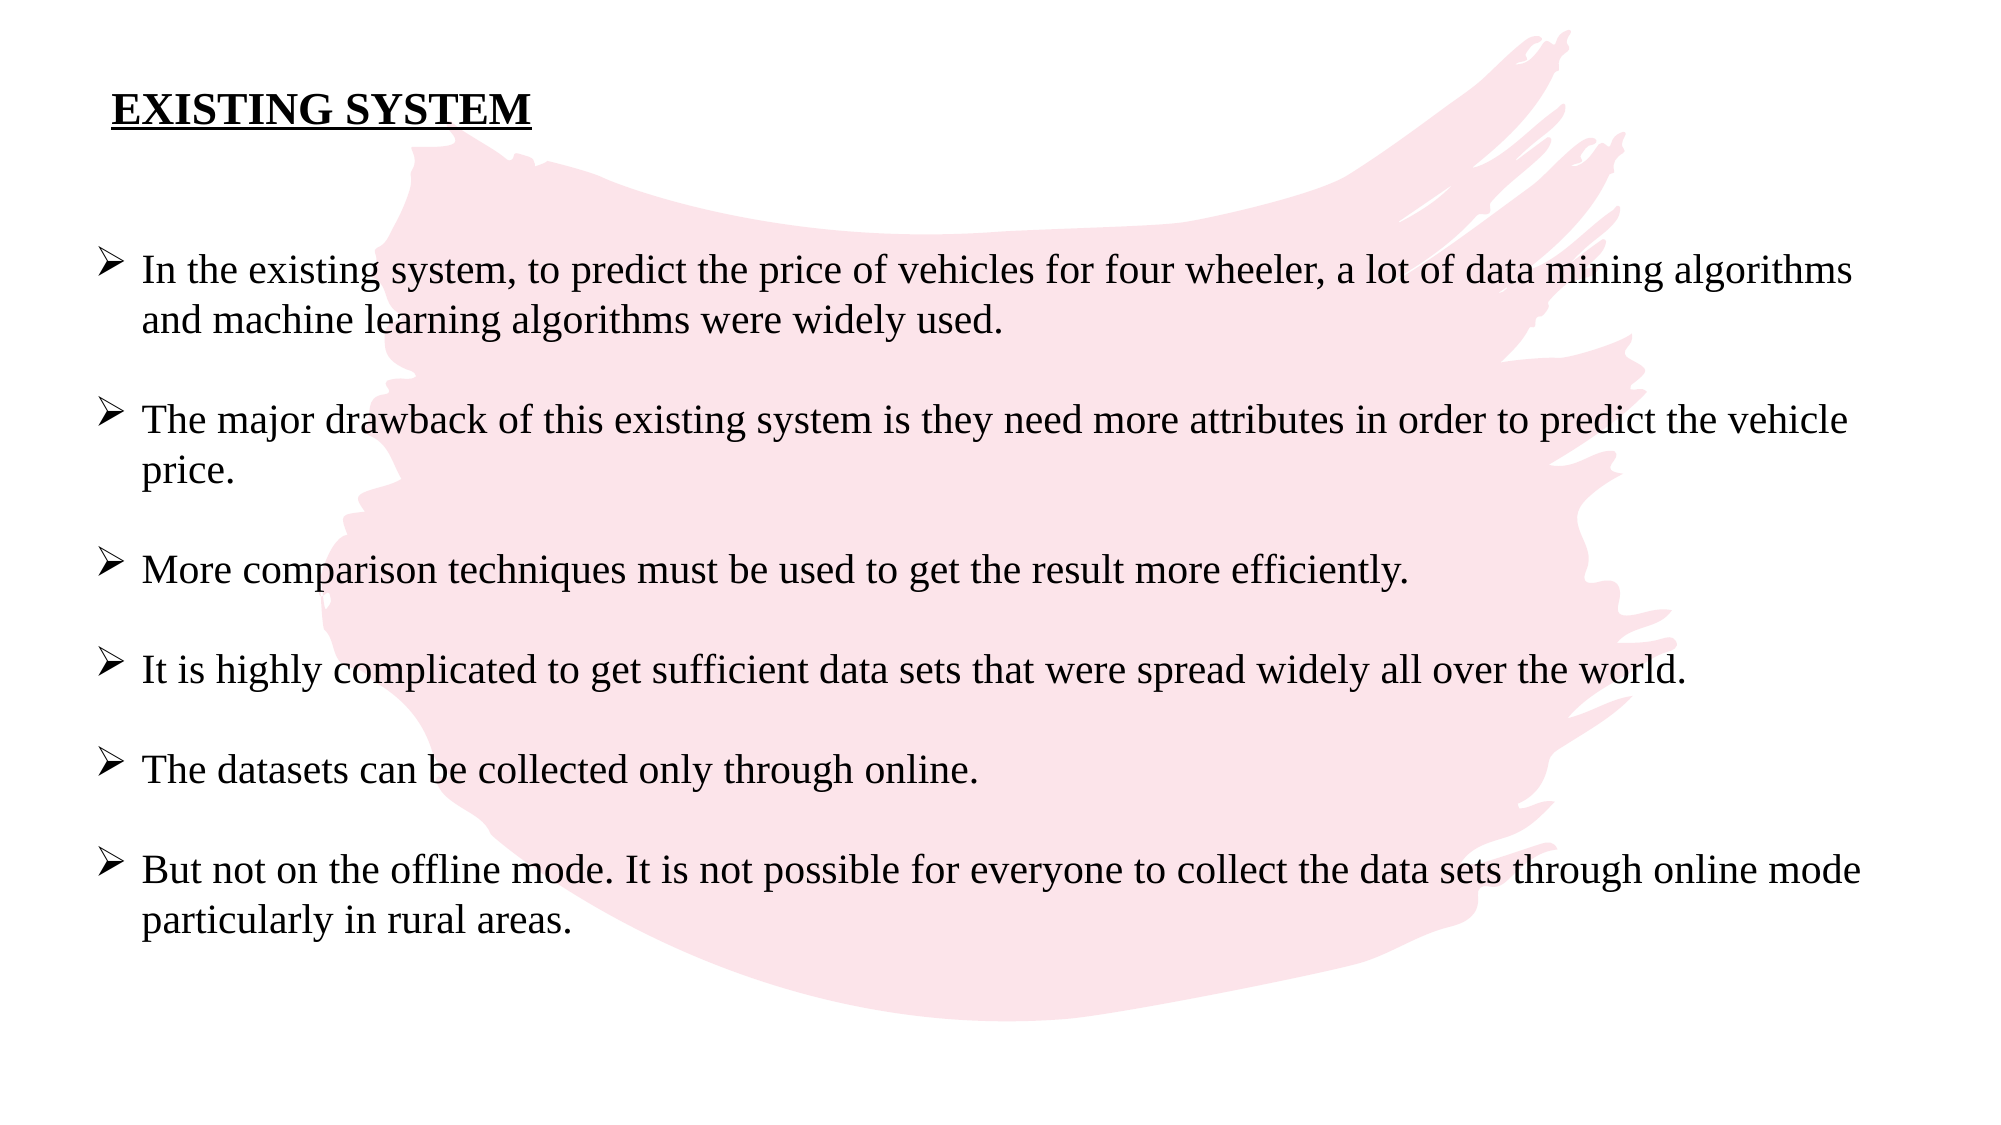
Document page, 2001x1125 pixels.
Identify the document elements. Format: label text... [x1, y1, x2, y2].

title EXISTING SYSTEM [0, 77, 644, 216]
text_box In the existing system, to predict the price of vehicles for four wheeler, a lot of data mining algorithms and machine learning algorithms were widely used. The major drawback of this existing system is they need more attributes in order to predict the vehicle price. More comparison techniques must be used to get the result more efficiently. It is highly complicated to get sufficient data sets that were spread widely all over the world. The datasets can be collected only through online. But not on the offline mode. It is not possible for everyone to collect the data sets through online mode particularly in rural areas. [80, 234, 1920, 950]
